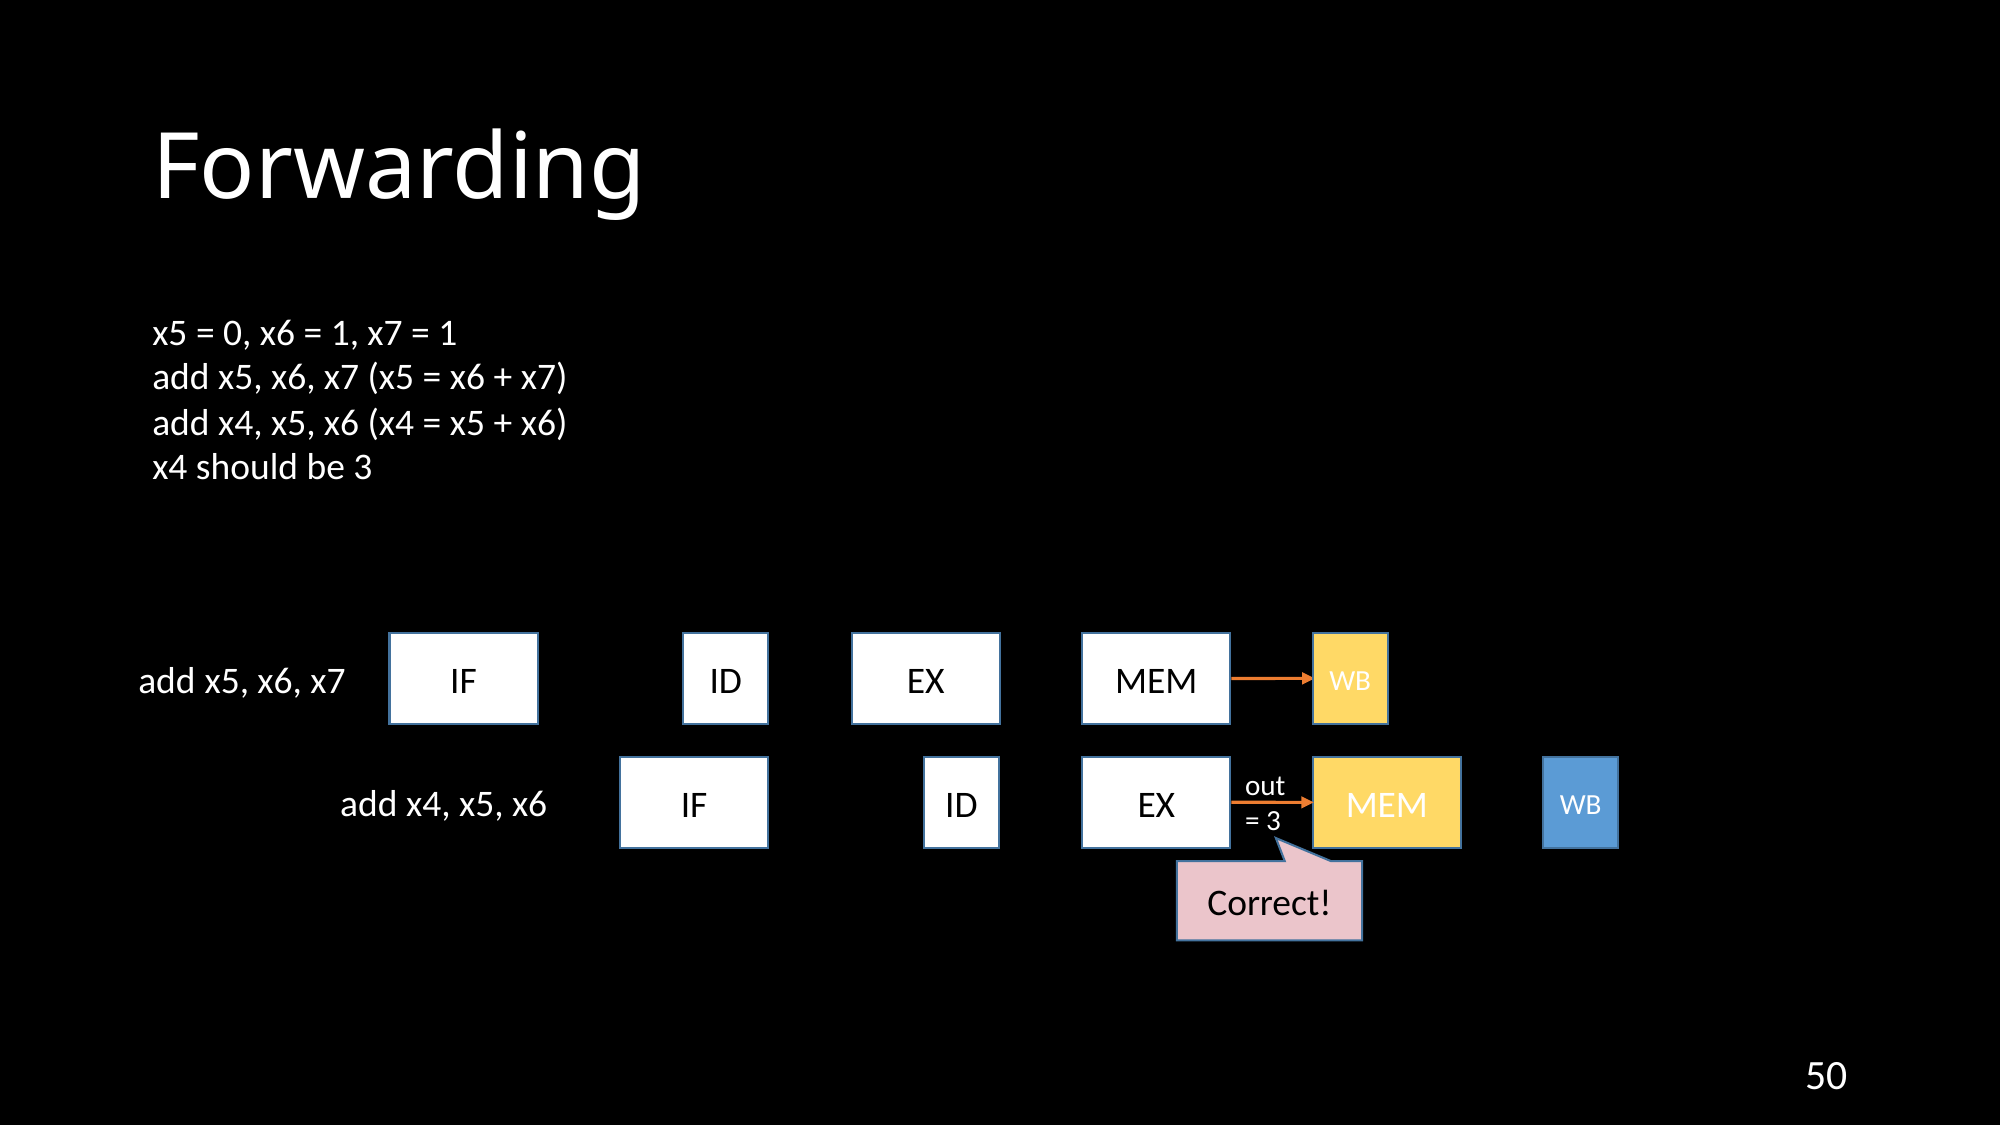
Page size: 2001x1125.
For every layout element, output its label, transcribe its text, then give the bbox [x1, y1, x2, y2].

text_box EX [1081, 756, 1231, 849]
text_box out = 3 [1230, 758, 1362, 844]
text_box WB [1312, 632, 1389, 725]
text_box x5 = 0, x6 = 1, x7 = 1 add x5, x6, x7 (x5 = x6 + x7) add x4, x5, x6 (x4 = x5 + x6) x4 should be 3 [137, 300, 1455, 495]
text_box add x5, x6, x7 [123, 648, 361, 708]
text_box ID [923, 756, 1000, 849]
text_box IF [388, 632, 539, 725]
text_box MEM [1312, 756, 1462, 849]
text_box Correct! [1175, 836, 1364, 942]
text_box IF [619, 756, 769, 849]
text_box MEM [1081, 632, 1231, 725]
text_box WB [1542, 756, 1619, 849]
slide_number 50 [1412, 1042, 1863, 1103]
text_box add x4, x5, x6 [325, 771, 563, 832]
text_box ID [682, 632, 769, 725]
text_box EX [851, 632, 1001, 725]
title Forwarding [137, 59, 1863, 278]
